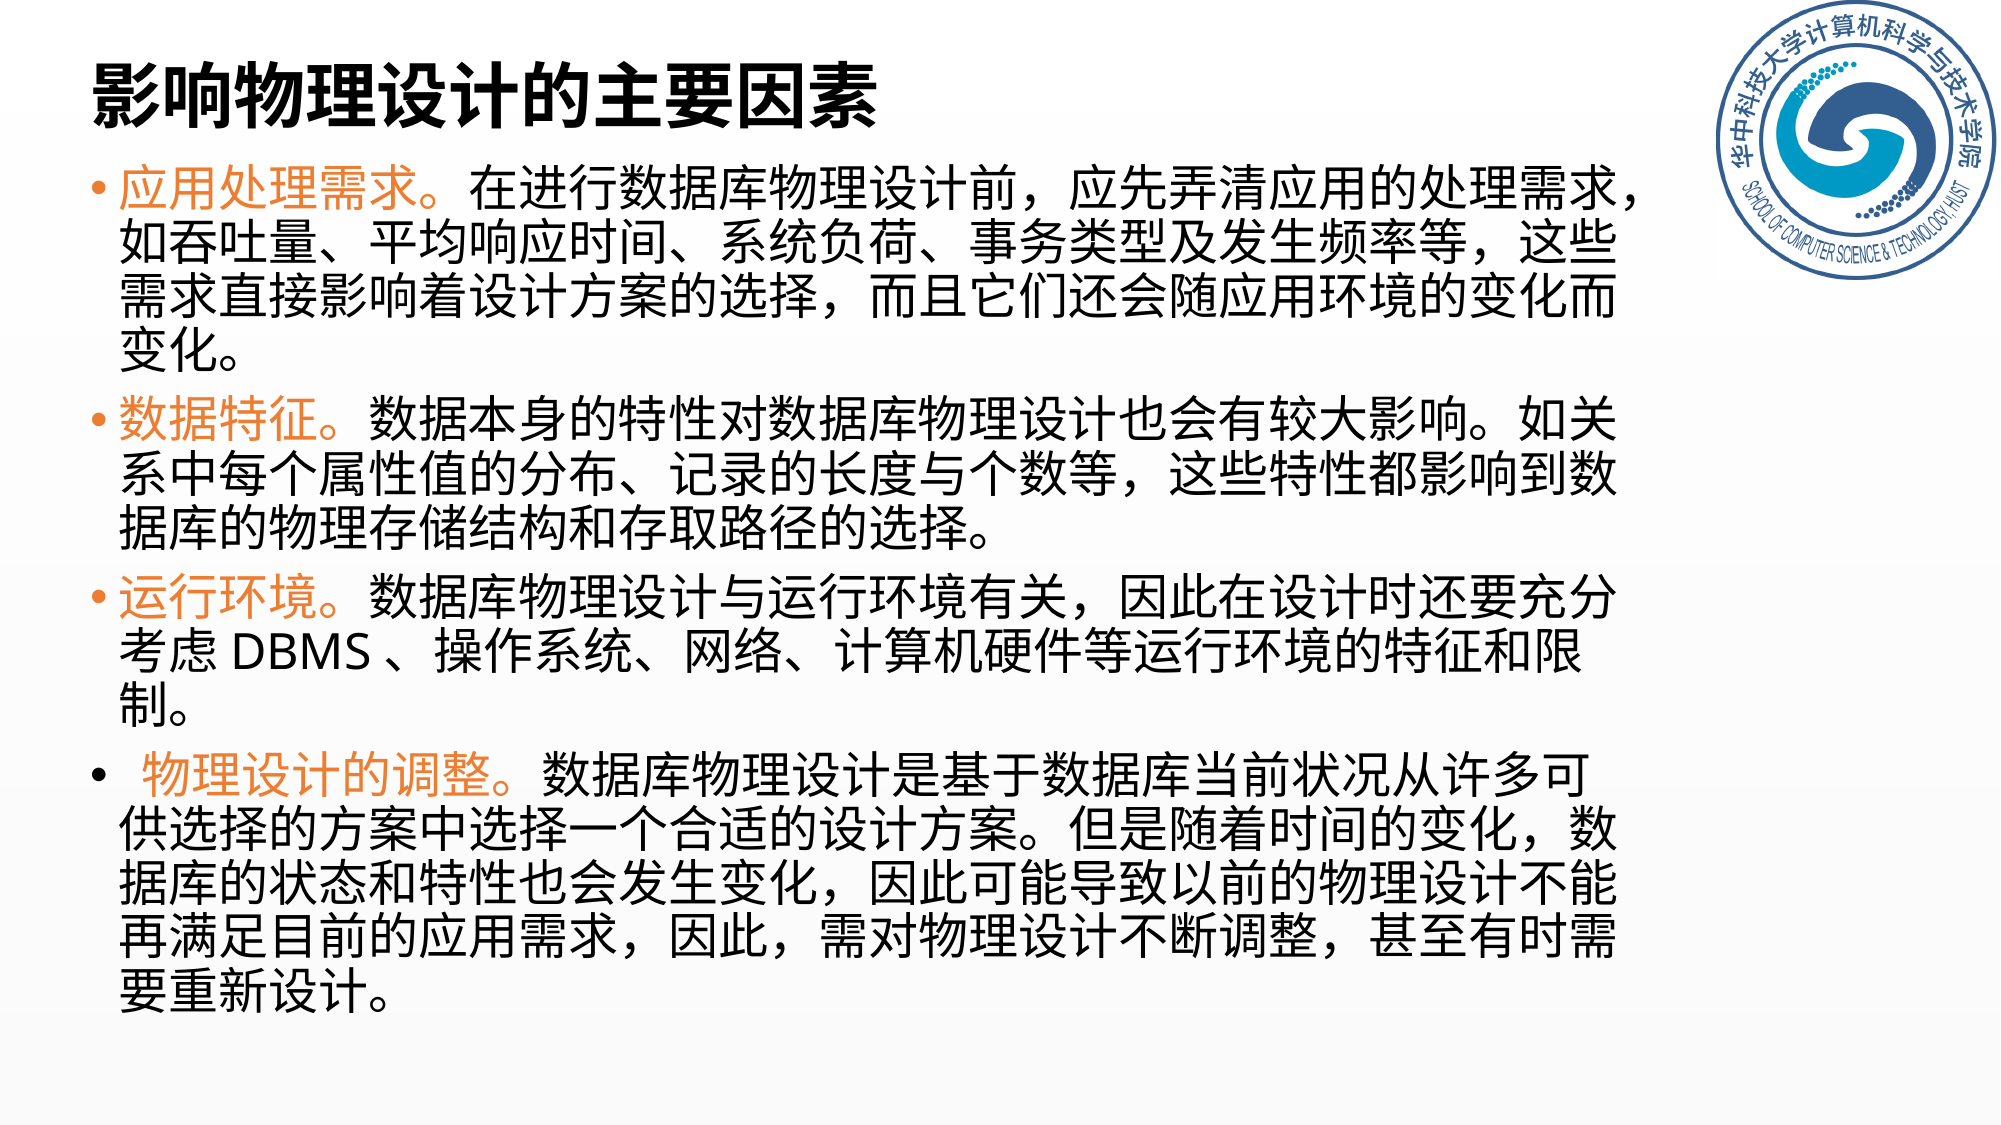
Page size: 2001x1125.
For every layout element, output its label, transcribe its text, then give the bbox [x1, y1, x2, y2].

title 影响物理设计的主要因素 [75, 5, 1350, 155]
picture [1716, 0, 1999, 280]
list 应用处理需求。在进行数据库物理设计前，应先弄清应用的处理需求，如吞吐量、平均响应时间、系统负荷、事务类型及发生频率等，这些需求直接影响着设计方案的选择，而且它们还会随应用环境的变化而变化。 数据特征。数据本身的特性对数据库物理设计也会有较大影响。如关系中每个属性值的分布、记录的长度与个数等，这些特性都影响到数据库的物理存储结构和存取路径的选择。 运行环境。数据库物理设计与运行环境有关，因此在设计时还要充分考虑DBMS、操作系统、网络、计算机硬件等运行环境的特征和限制。 物理设计的调整。数据库物理设计是基于数据库当前状况从许多可供选择的方案中选择一个合适的设计方案。但是随着时间的变化，数据库的状态和特性也会发生变化，因此可能导致以前的物理设计不能再满足目前的应用需求，因此，需对物理设计不断调整，甚至有时需要重新设计。 [75, 155, 1638, 1125]
